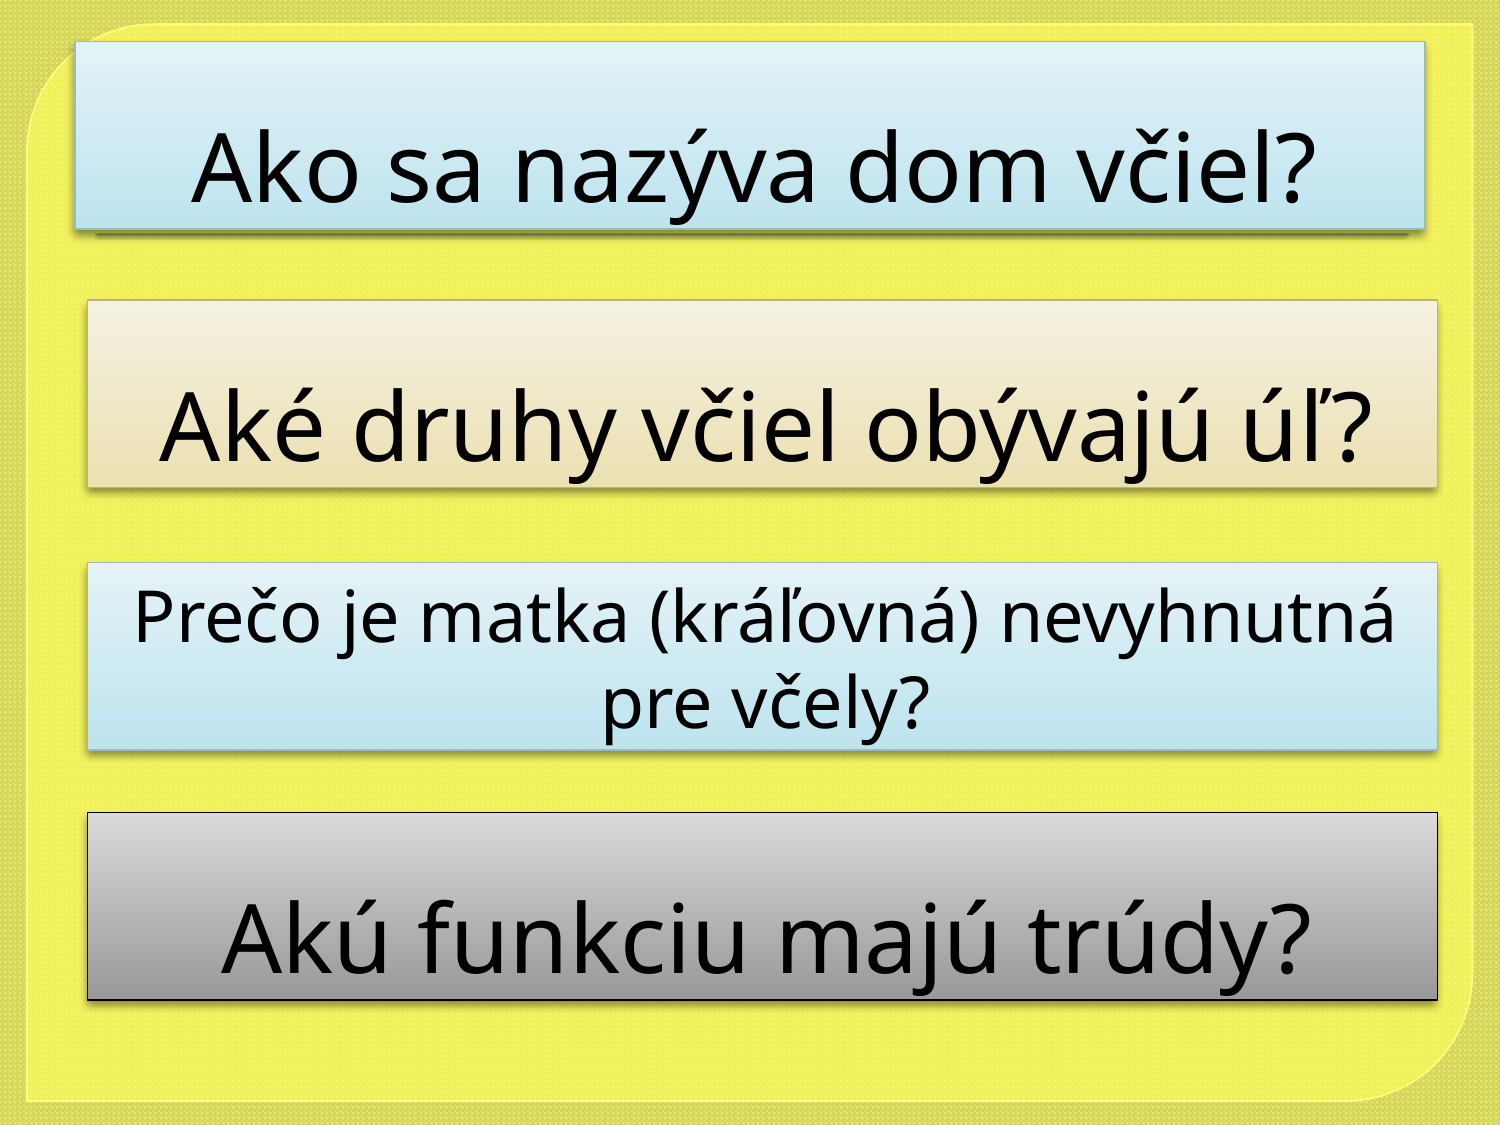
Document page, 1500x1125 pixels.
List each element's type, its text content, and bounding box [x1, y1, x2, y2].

text_box Prečo je matka (kráľovná) nevyhnutná pre včely? [87, 562, 1438, 751]
text_box Akú funkciu majú trúdy? [87, 812, 1438, 1001]
title Ako sa nazýva dom včiel? [74, 41, 1426, 230]
text_box Aké druhy včiel obývajú úľ? [87, 299, 1438, 488]
